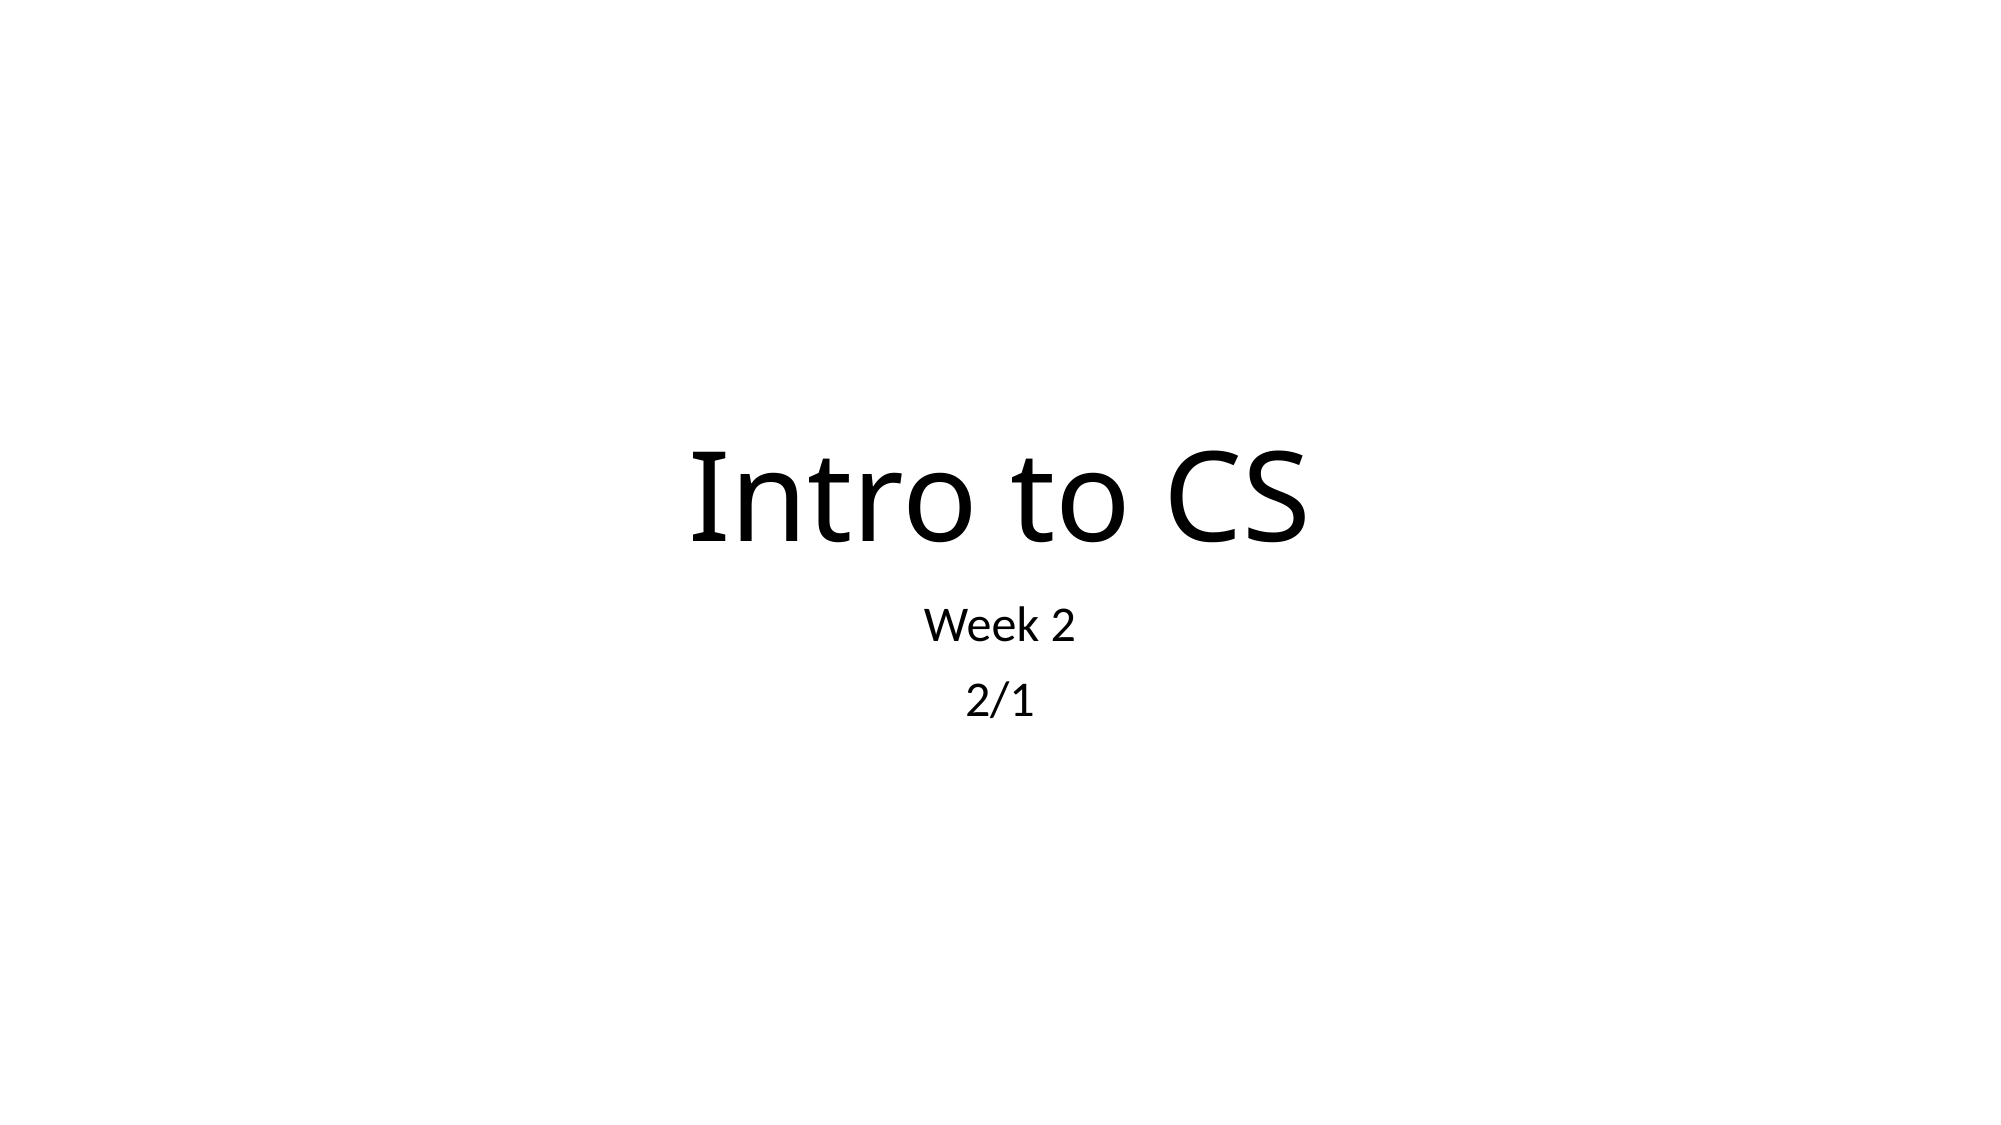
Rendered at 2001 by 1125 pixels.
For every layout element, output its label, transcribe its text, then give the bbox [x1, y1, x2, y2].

subtitle Week 2 2/1 [249, 590, 1750, 863]
title Intro to CS [249, 184, 1750, 576]
